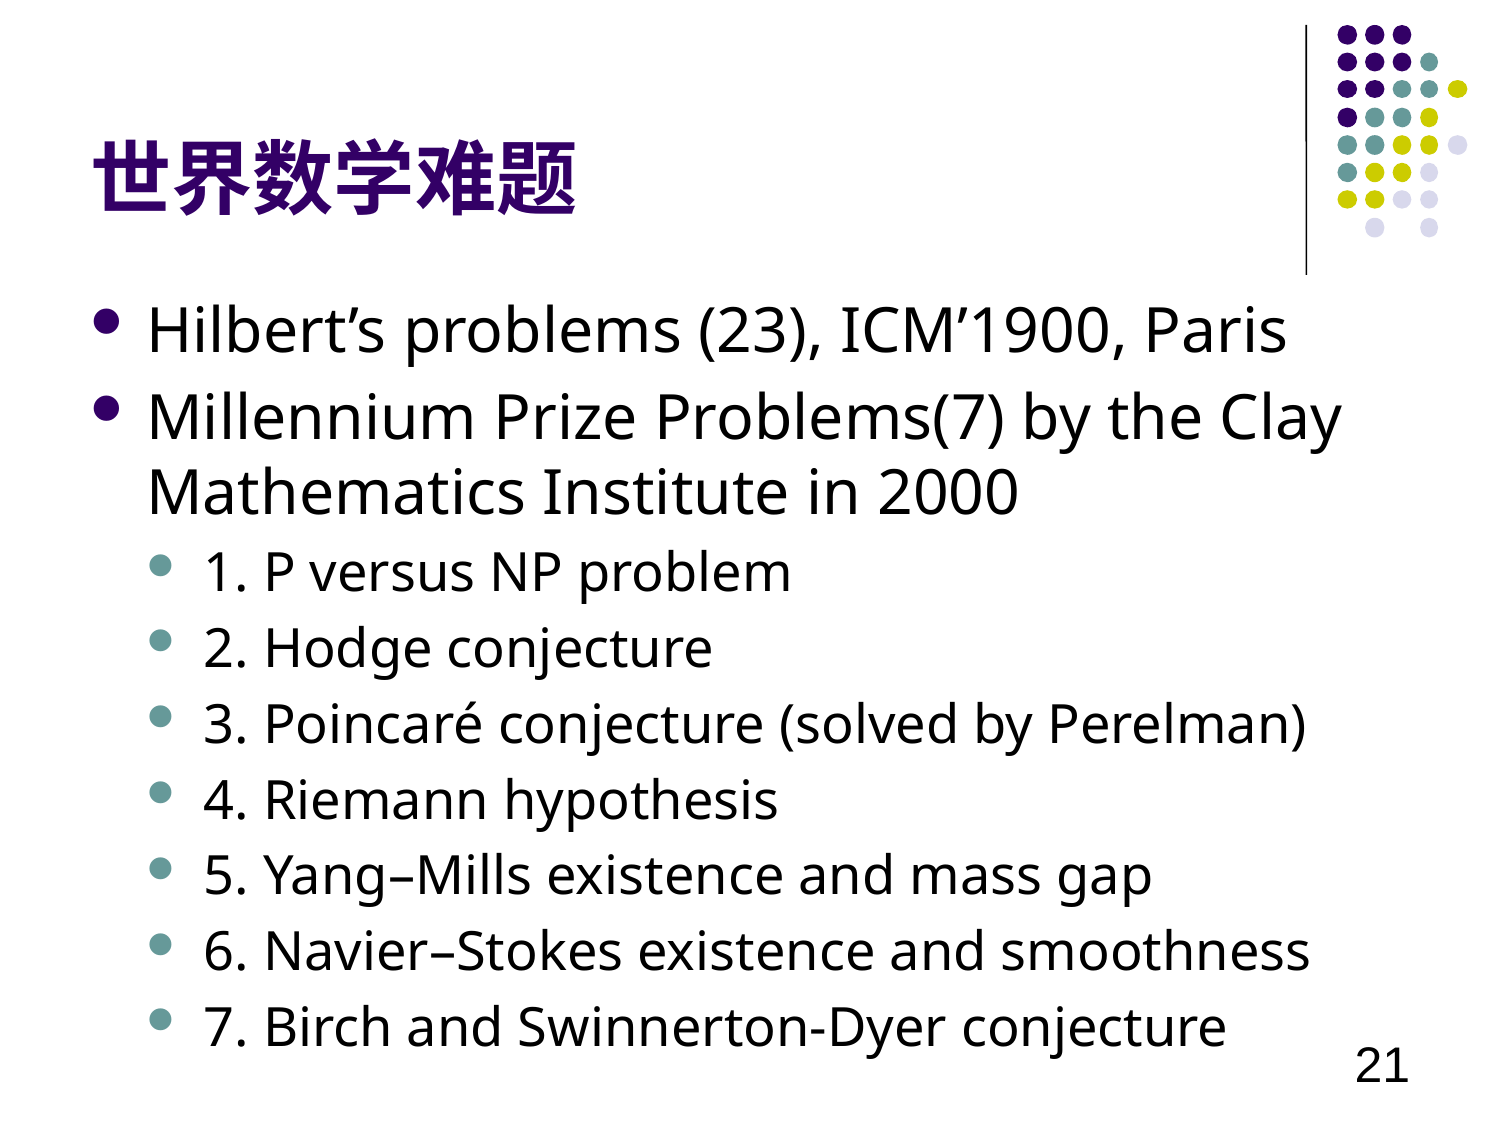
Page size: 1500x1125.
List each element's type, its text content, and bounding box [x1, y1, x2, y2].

slide_number 21 [1074, 1024, 1426, 1101]
list Hilbert’s problems (23), ICM’1900, Paris Millennium Prize Problems(7) by the Clay Mathematics Institute in 2000 1. P versus NP problem 2. Hodge conjecture 3. Poincaré conjecture (solved by Perelman) 4. Riemann hypothesis 5. Yang–Mills existence and mass gap 6. Navier–Stokes existence and smoothness 7. Birch and Swinnerton-Dyer conjecture [75, 282, 1425, 1006]
title 世界数学难题 [75, 20, 1313, 233]
